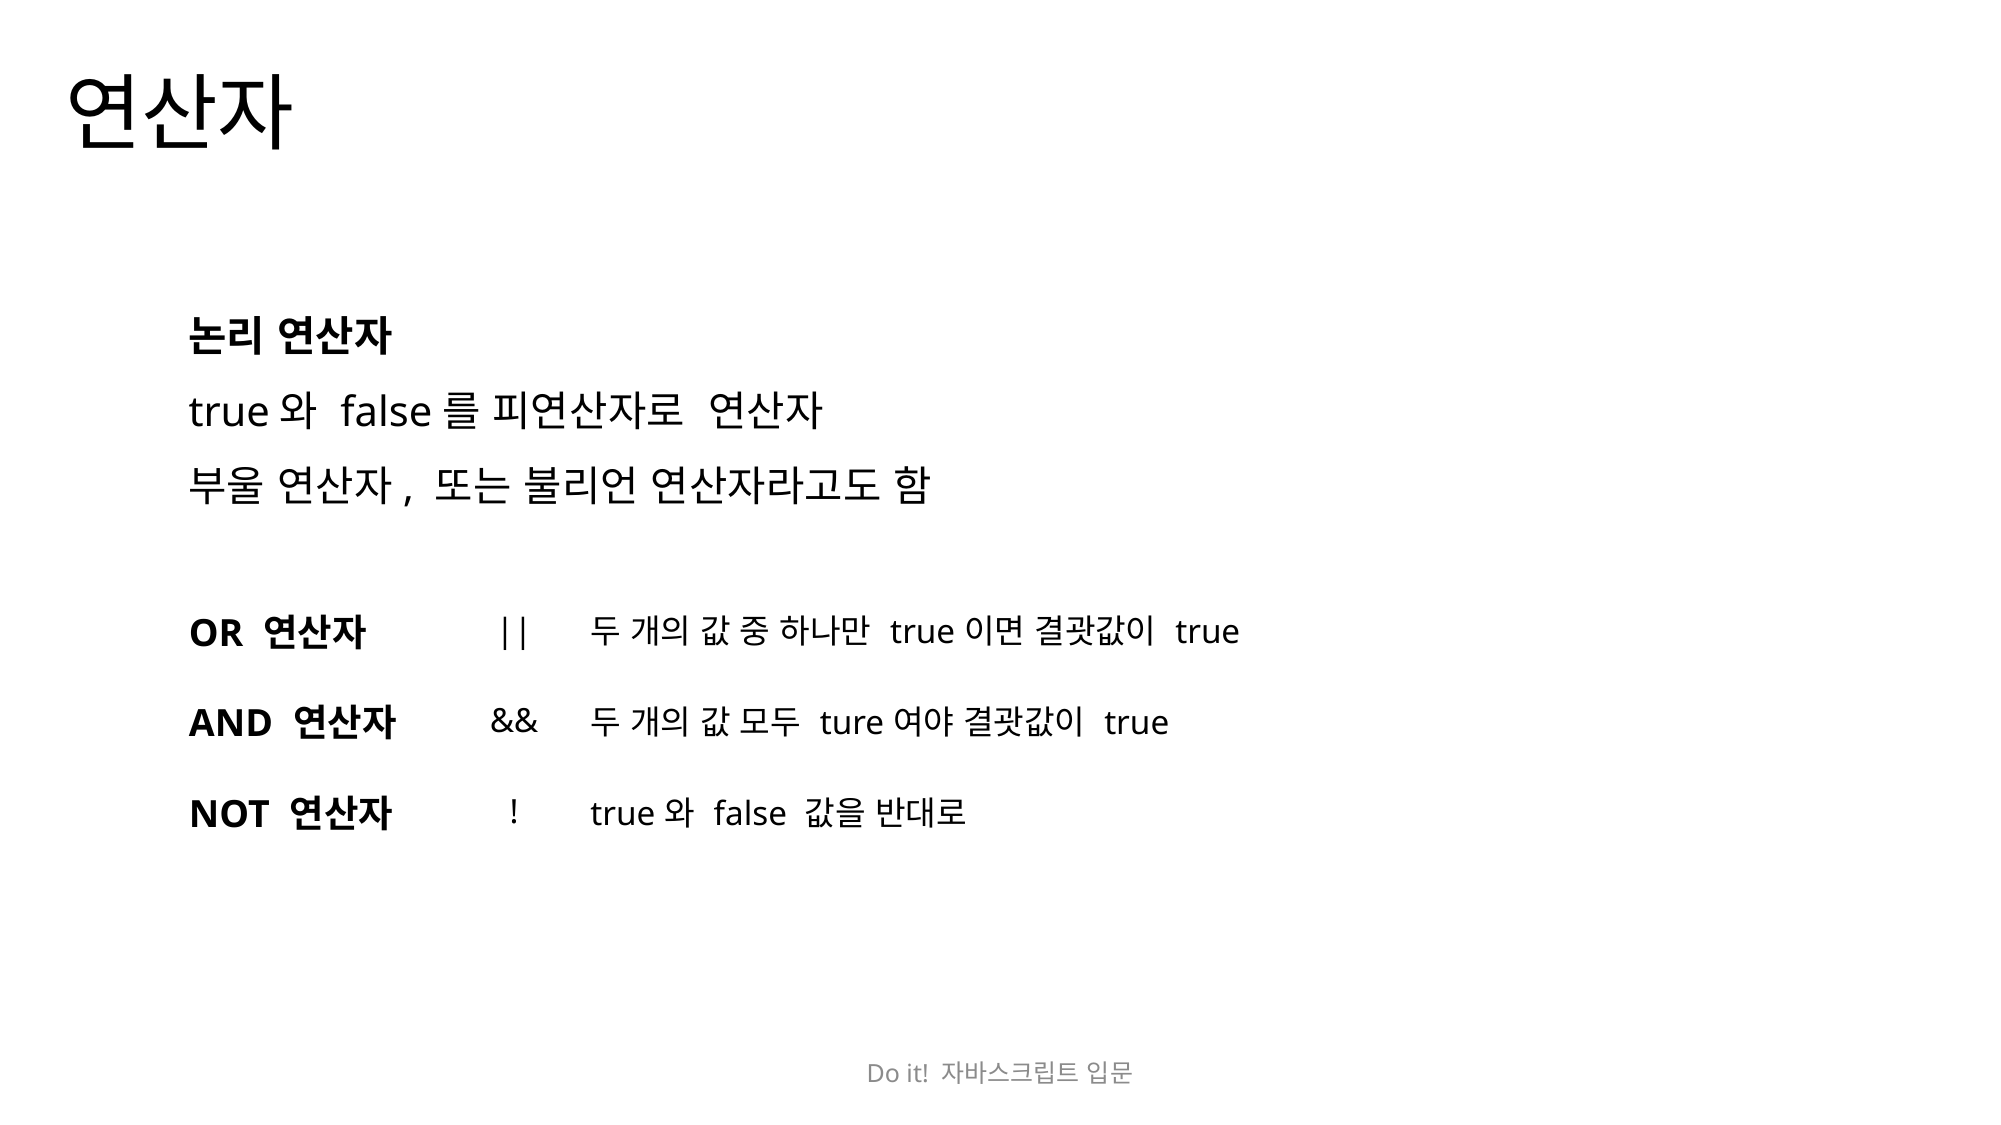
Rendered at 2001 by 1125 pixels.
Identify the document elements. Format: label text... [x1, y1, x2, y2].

text_box 논리 연산자 true와 false를 피연산자로 연산자 부울 연산자, 또는 불리언 연산자라고도 함 [173, 277, 1608, 517]
table_cell NOT 연산자 [174, 766, 453, 857]
text_box 연산자 [50, 52, 510, 168]
table_cell && [453, 675, 575, 766]
footer Do it! 자바스크립트 입문 [662, 1042, 1338, 1103]
table_cell AND 연산자 [174, 675, 453, 766]
table_header OR 연산자 [174, 585, 453, 675]
table_header || [453, 585, 575, 675]
table_cell true와 false 값을 반대로 [575, 766, 1478, 857]
table_header 두 개의 값 중 하나만 true이면 결괏값이 true [575, 585, 1478, 675]
table_cell 두 개의 값 모두 ture여야 결괏값이 true [575, 675, 1478, 766]
table_cell ! [453, 766, 575, 857]
